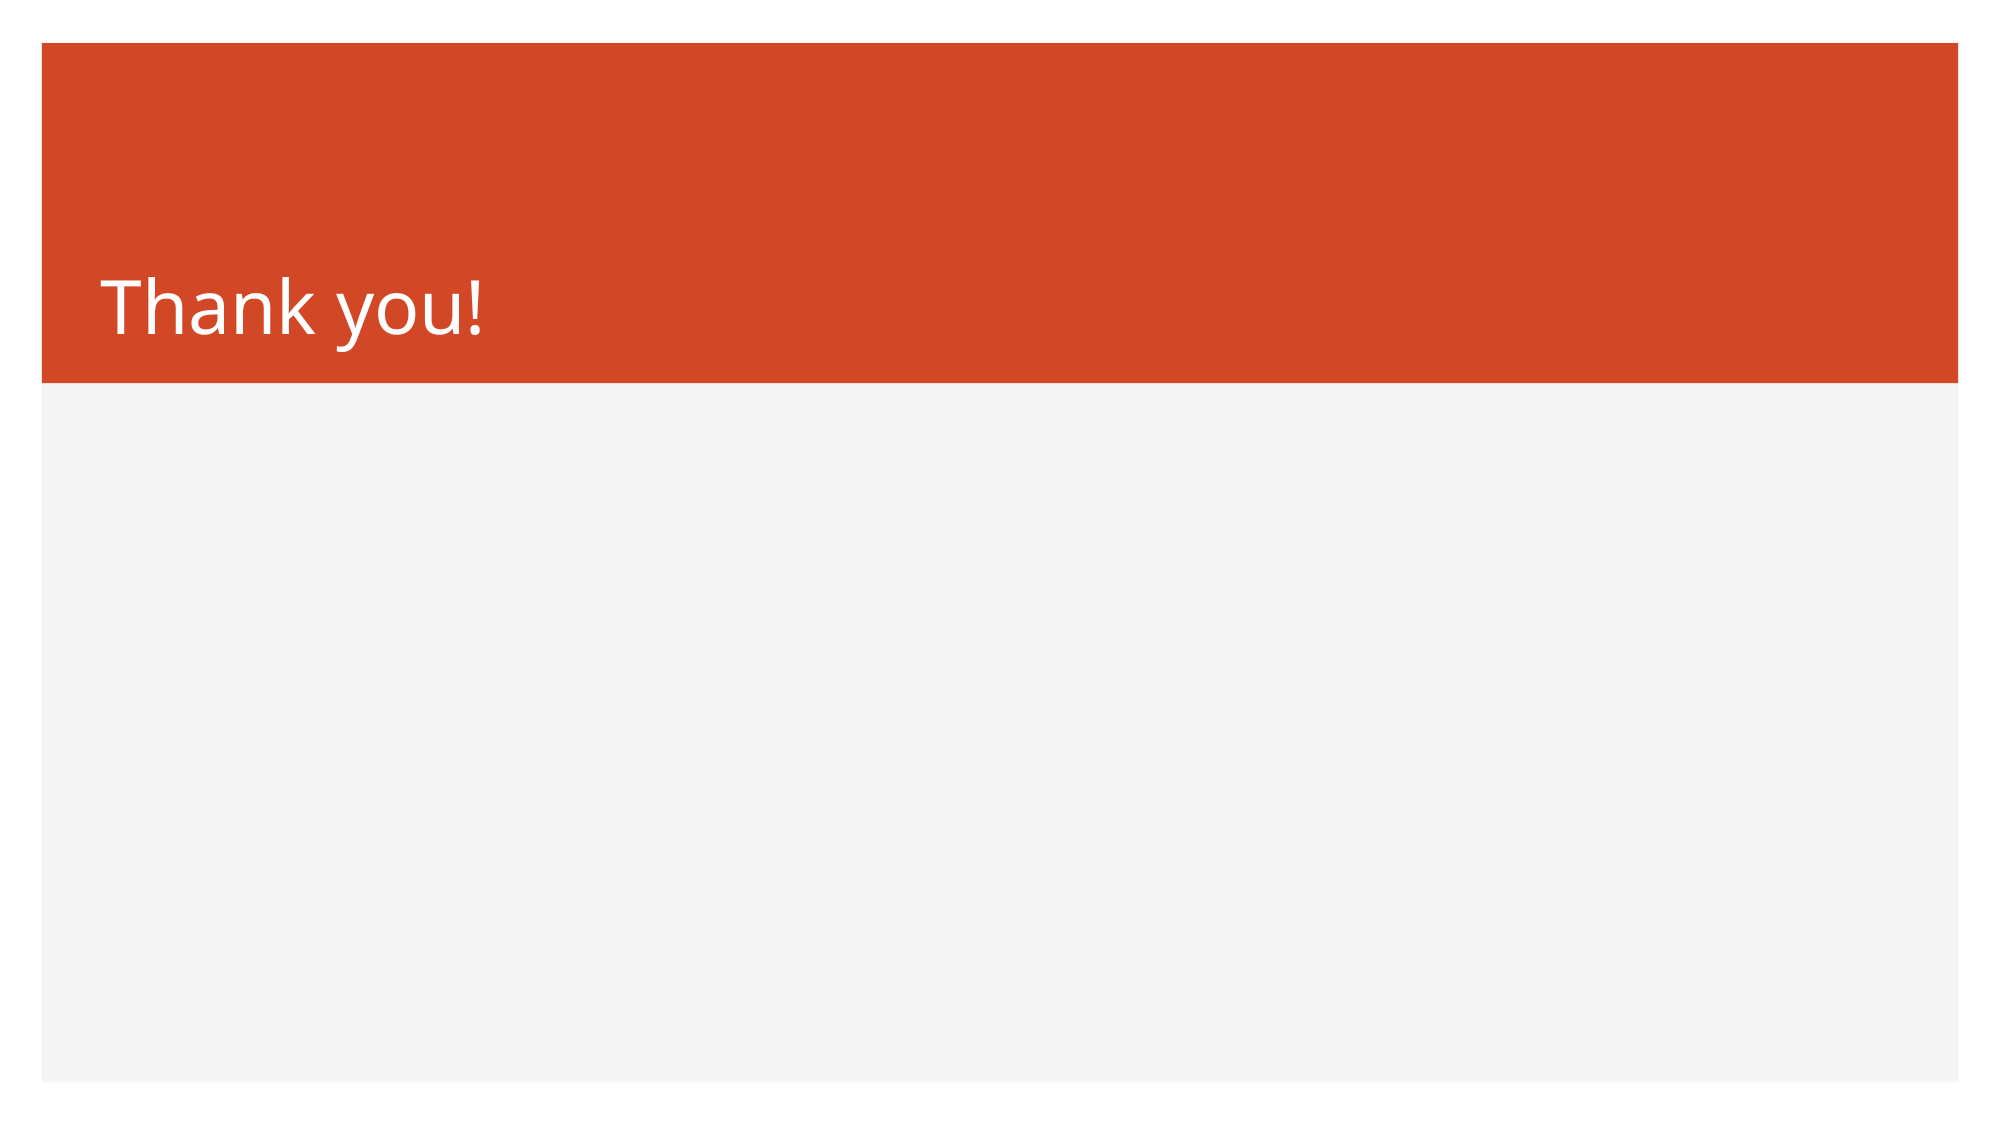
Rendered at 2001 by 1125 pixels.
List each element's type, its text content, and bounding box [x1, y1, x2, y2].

title Thank you! [85, 251, 1214, 357]
